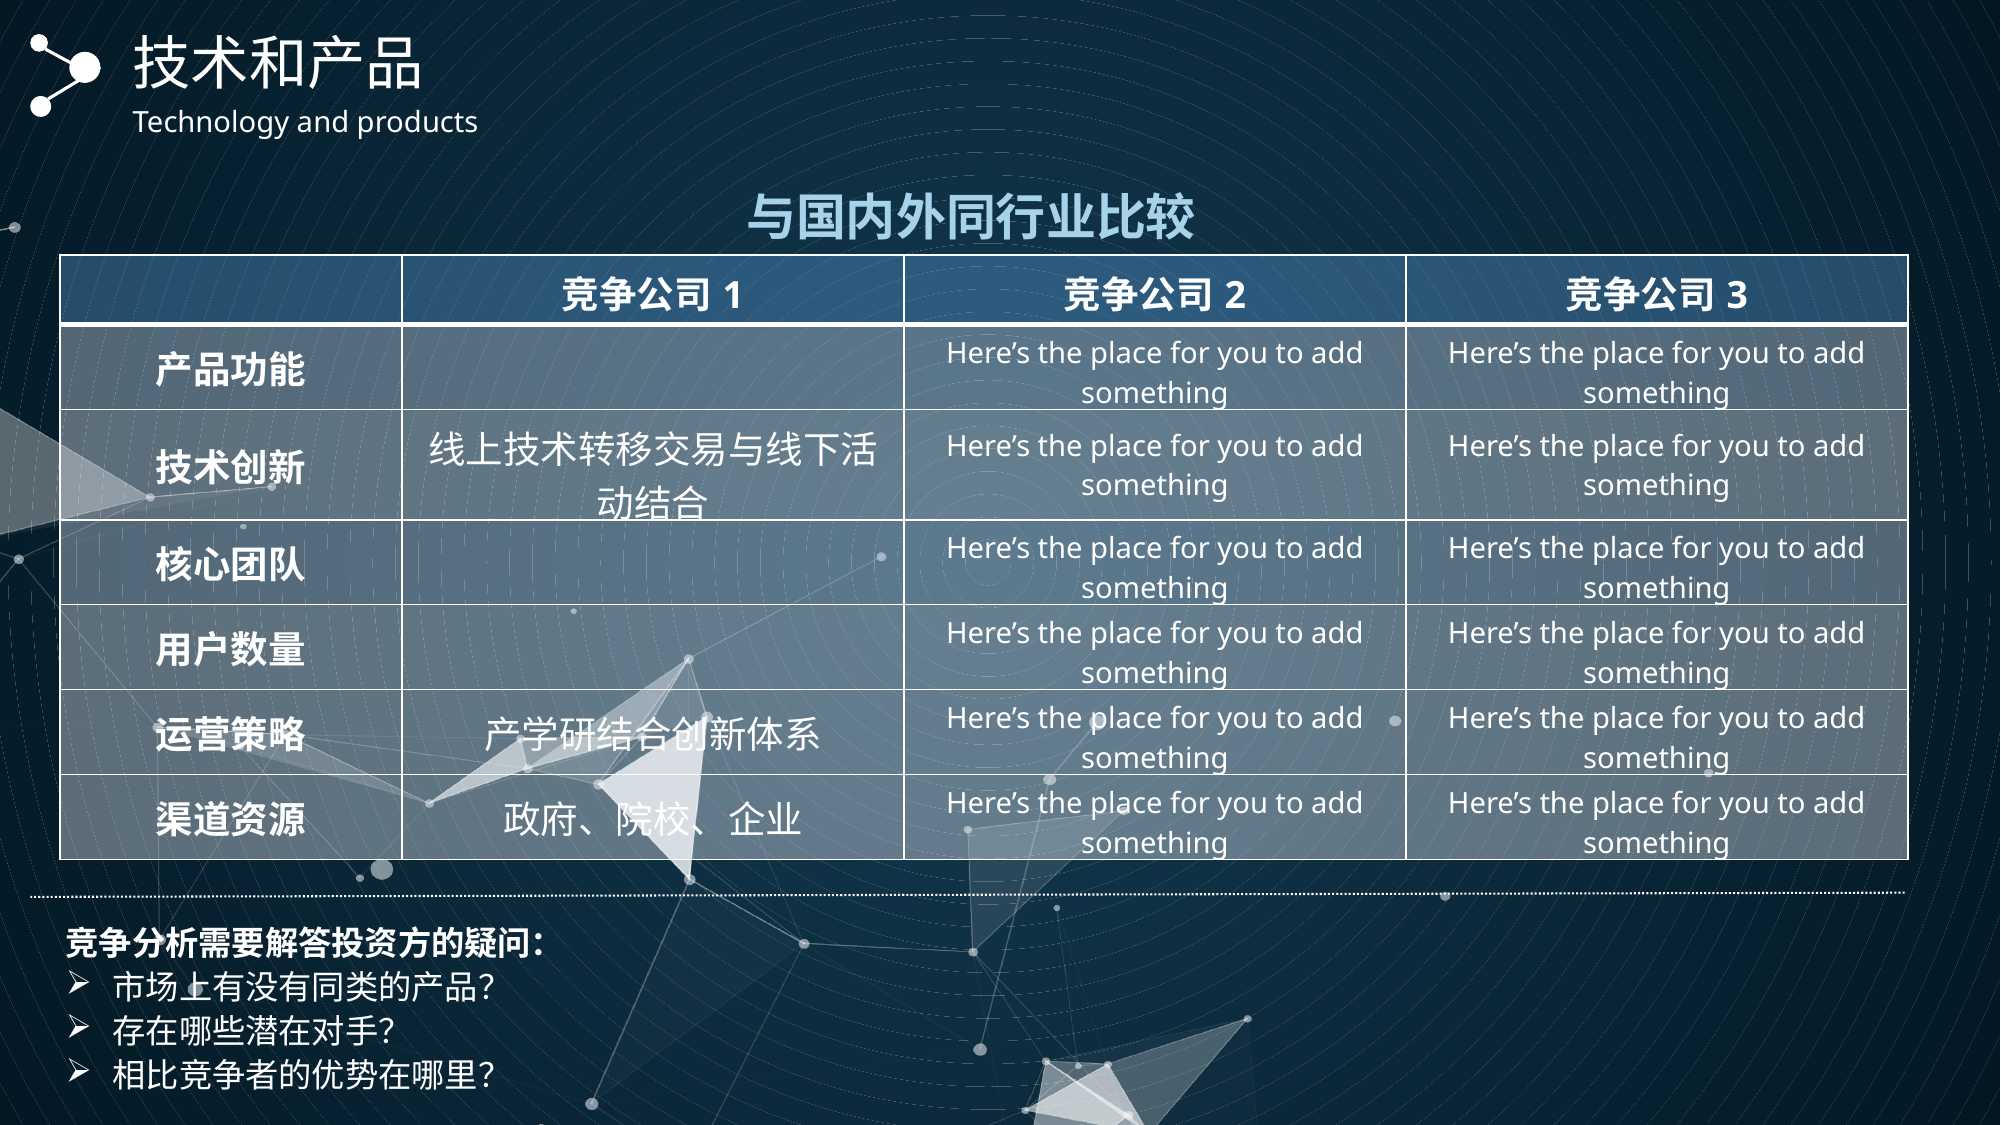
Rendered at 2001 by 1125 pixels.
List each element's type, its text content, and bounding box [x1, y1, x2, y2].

table_cell Here’s the place for you to add something [1795, 327, 1907, 409]
table_cell Here’s the place for you to add something [1795, 690, 1907, 774]
text_box Technology and products [117, 95, 571, 146]
picture [0, 213, 1795, 1125]
text_box 与国内外同行业比较 [672, 166, 1271, 213]
table_cell Here’s the place for you to add something [1795, 775, 1907, 859]
table_header 竞争公司3 [1795, 256, 1907, 322]
text_box 技术和产品 [117, 19, 573, 104]
table_cell Here’s the place for you to add something [1795, 521, 1907, 604]
table_cell Here’s the place for you to add something [1795, 605, 1907, 689]
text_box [30, 33, 101, 117]
table_cell Here’s the place for you to add something [1795, 410, 1907, 519]
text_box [30, 892, 1905, 897]
